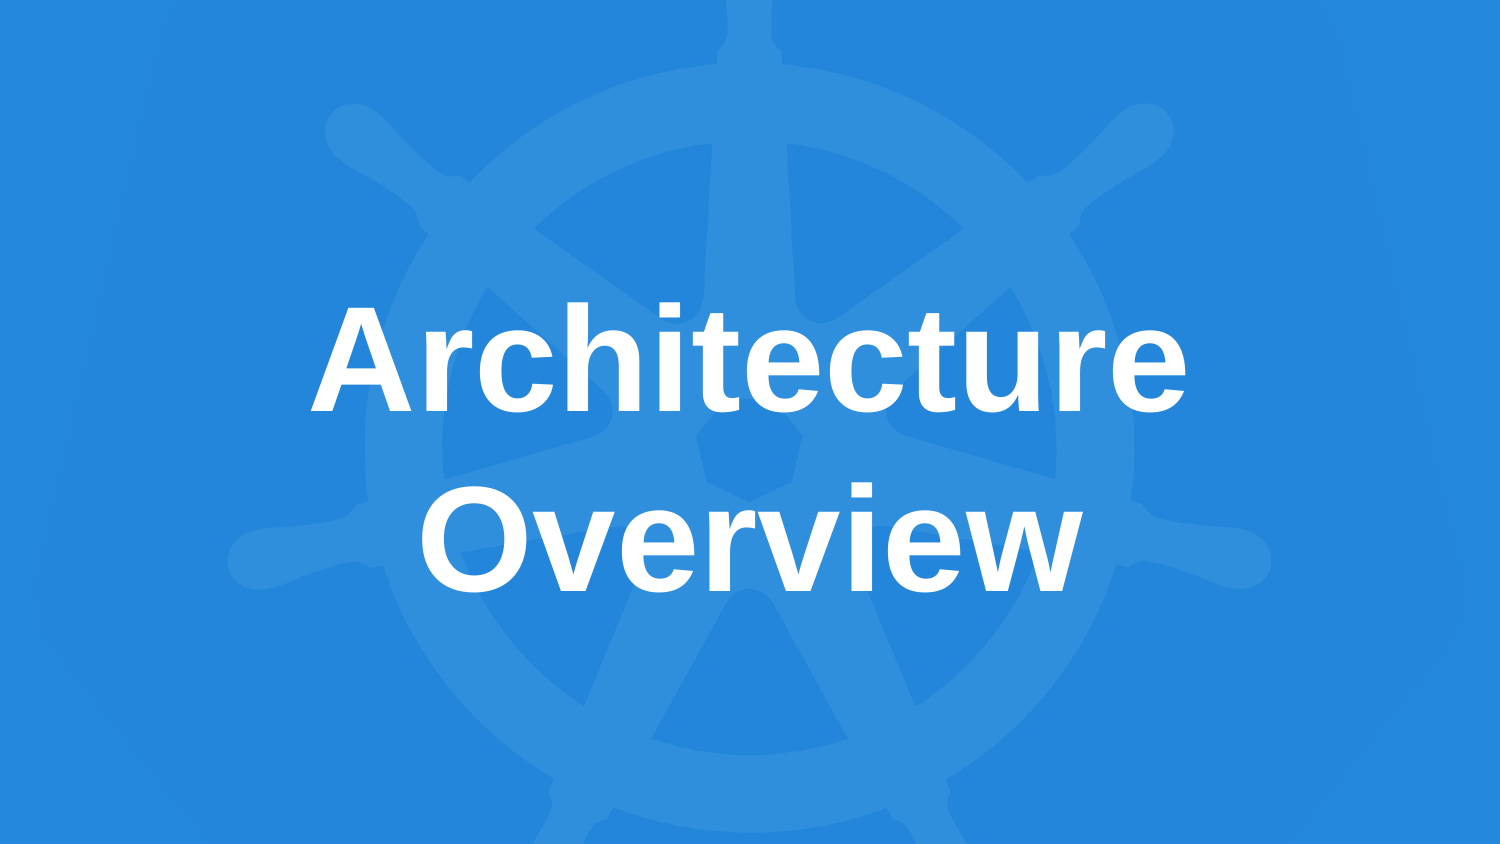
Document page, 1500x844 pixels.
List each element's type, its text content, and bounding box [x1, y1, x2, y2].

title Architecture Overview [112, 306, 1388, 577]
